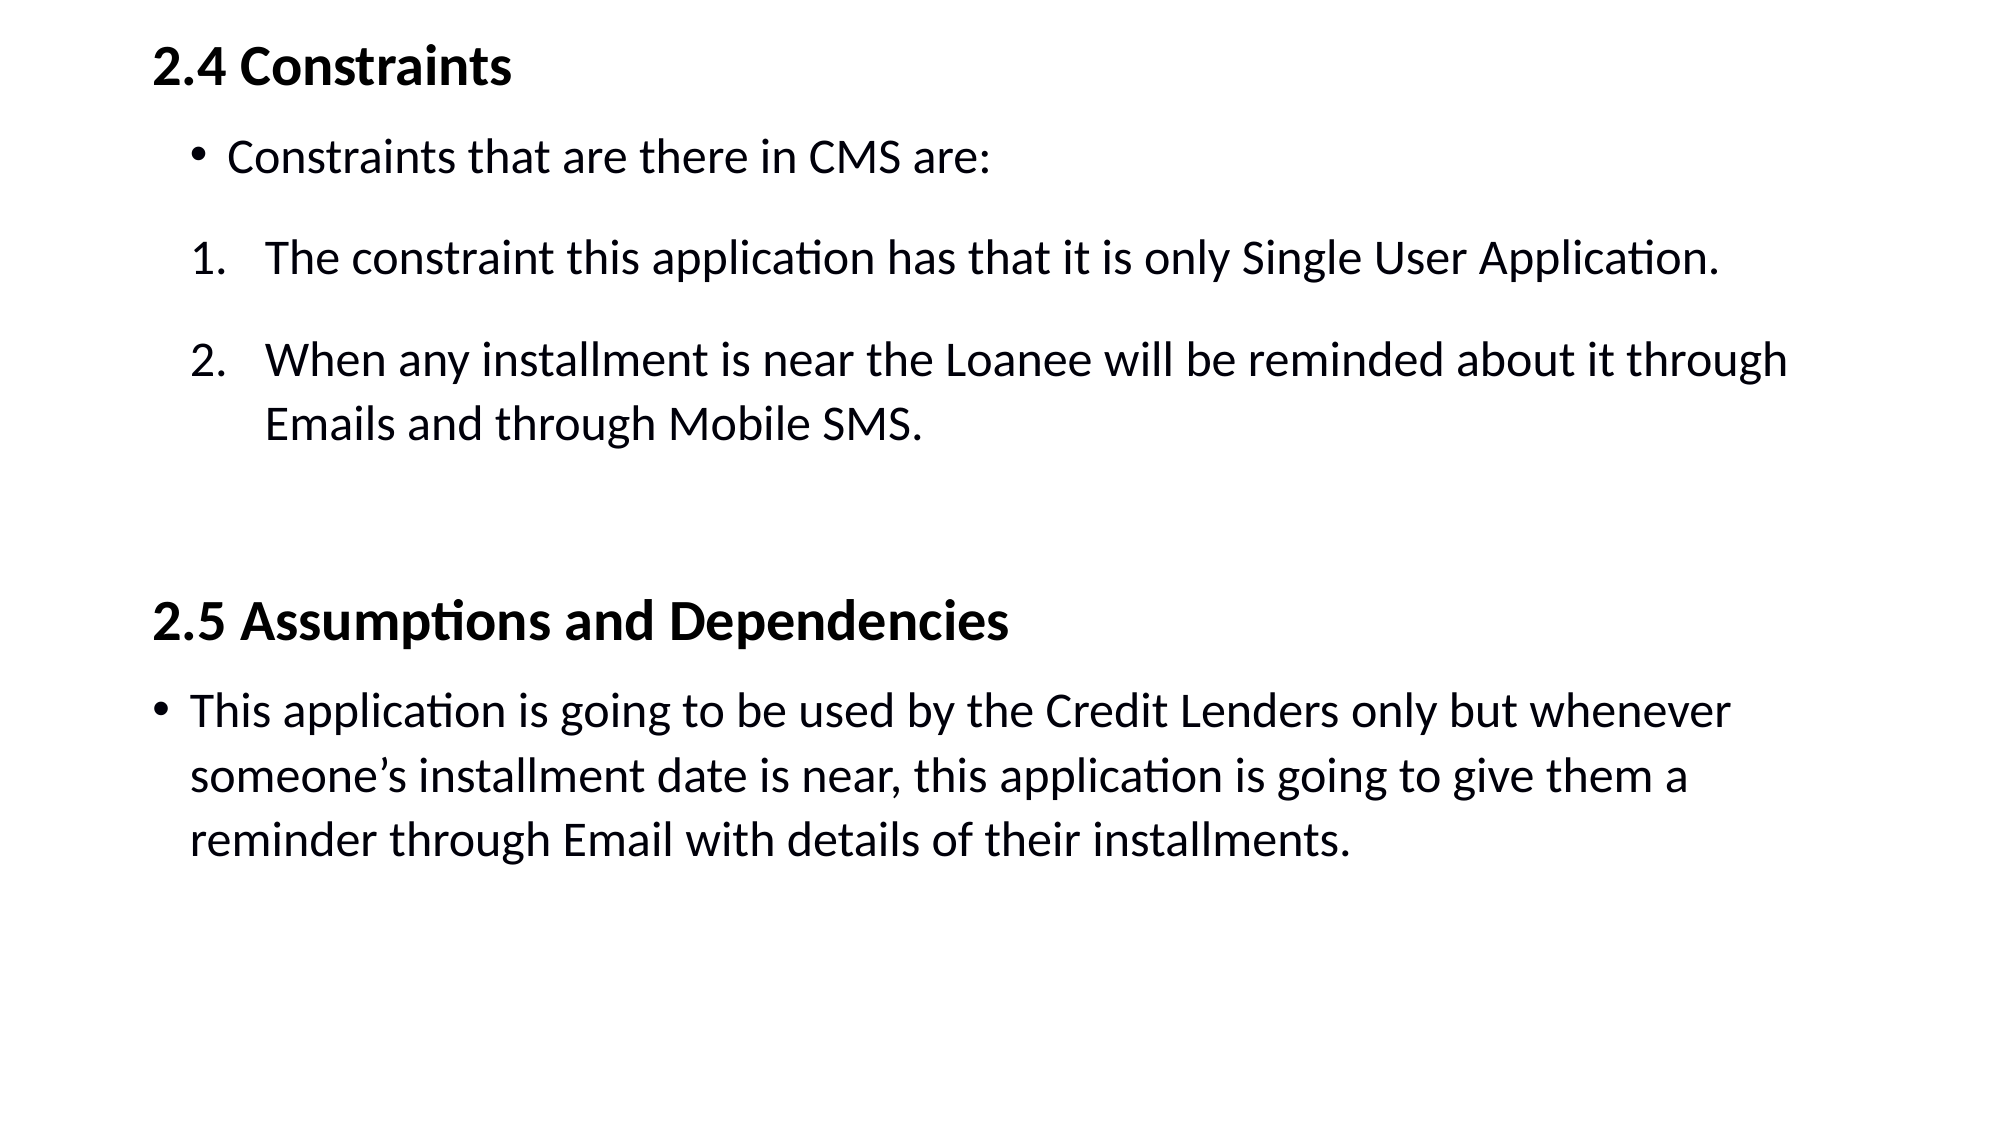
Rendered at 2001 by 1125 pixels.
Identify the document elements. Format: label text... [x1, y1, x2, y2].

list 2.4 Constraints Constraints that are there in CMS are: The constraint this application has that it is only Single User Application. When any installment is near the Loanee will be reminded about it through Emails and through Mobile SMS. 2.5 Assumptions and Dependencies This application is going to be used by the Credit Lenders only but whenever someone’s installment date is near, this application is going to give them a reminder through Email with details of their installments. [137, 27, 1863, 1073]
